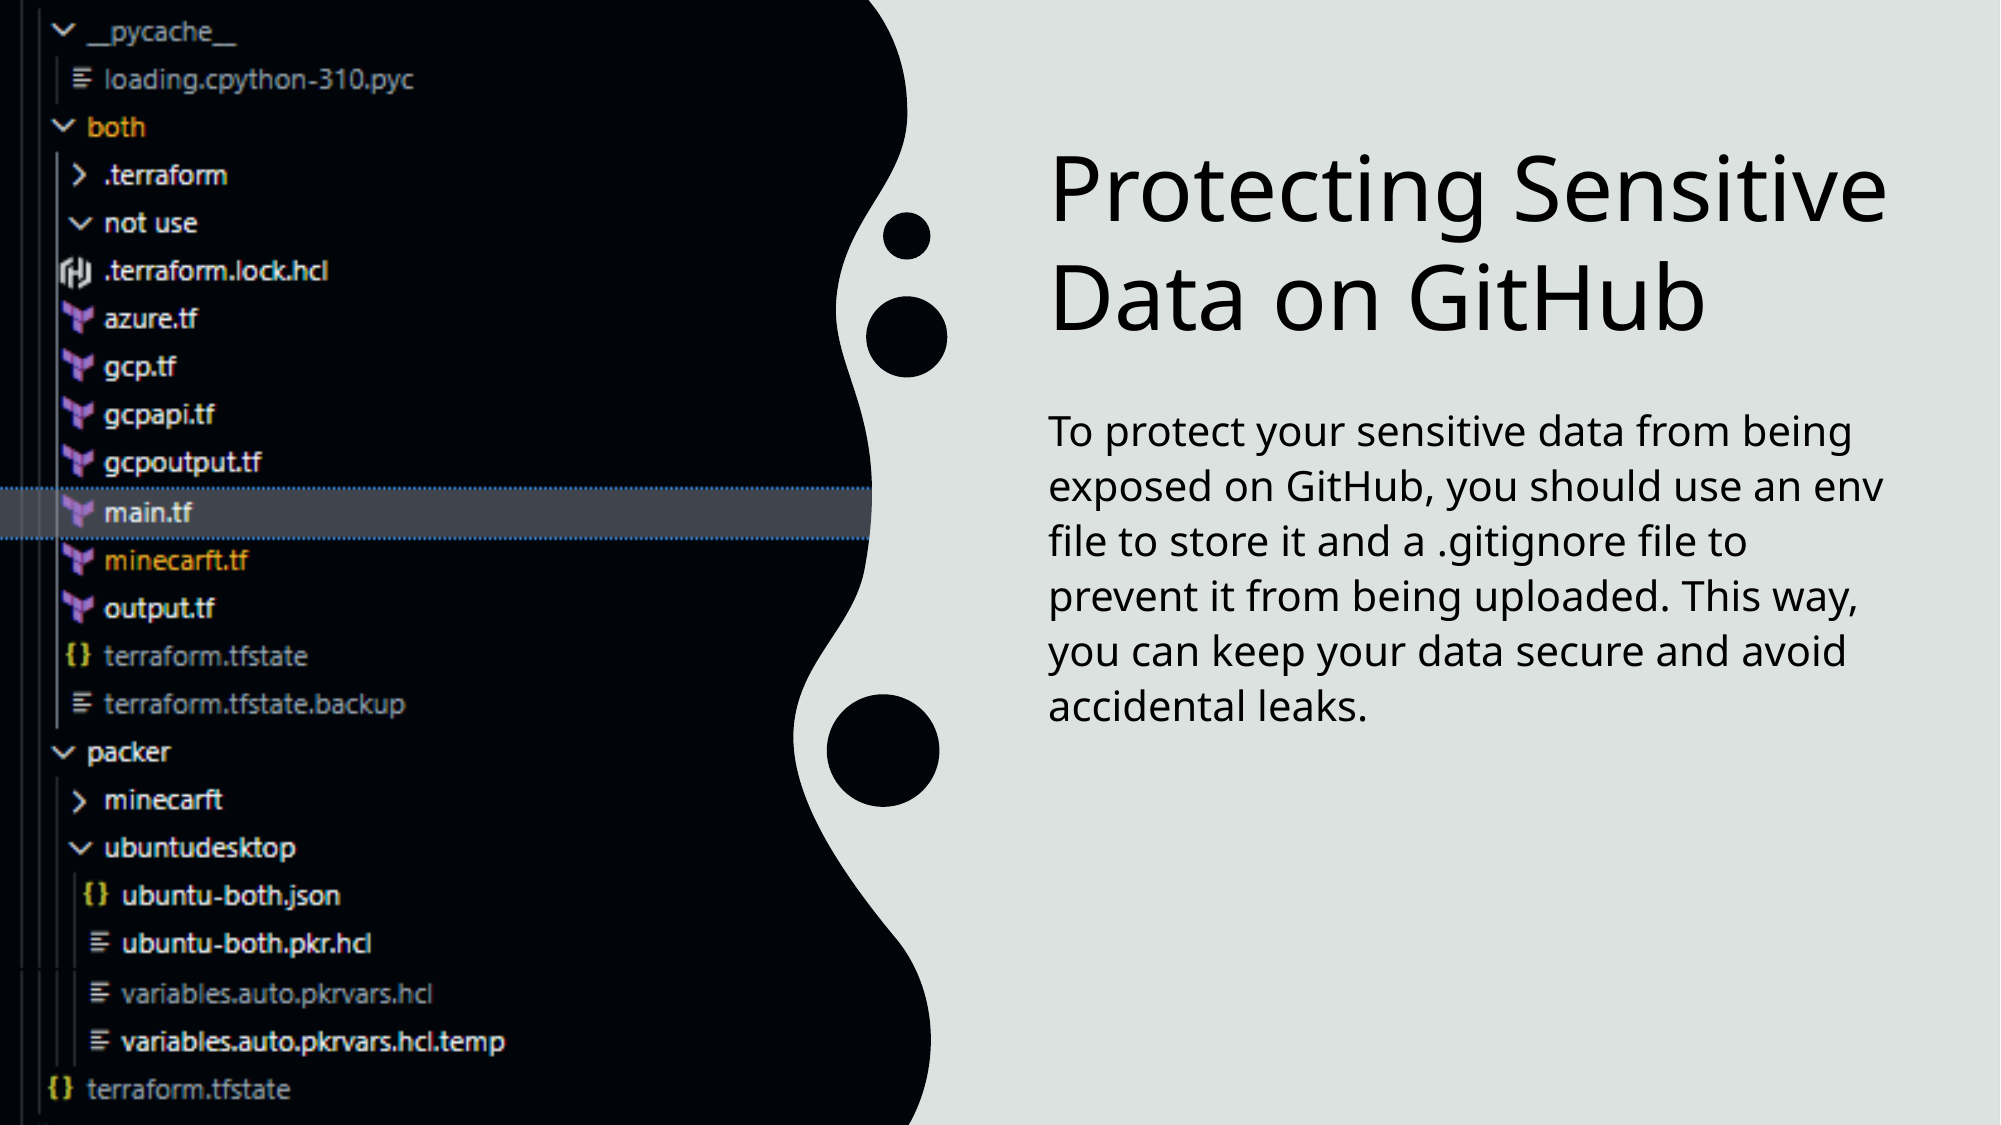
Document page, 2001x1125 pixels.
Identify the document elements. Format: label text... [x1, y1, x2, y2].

picture [0, 0, 948, 1125]
list To protect your sensitive data from being exposed on GitHub, you should use an env file to store it and a .gitignore file to prevent it from being uploaded. This way, you can keep your data secure and avoid accidental leaks. [1033, 392, 1912, 914]
text_box [948, 0, 2000, 1125]
title Protecting Sensitive Data on GitHub [1033, 90, 1914, 357]
